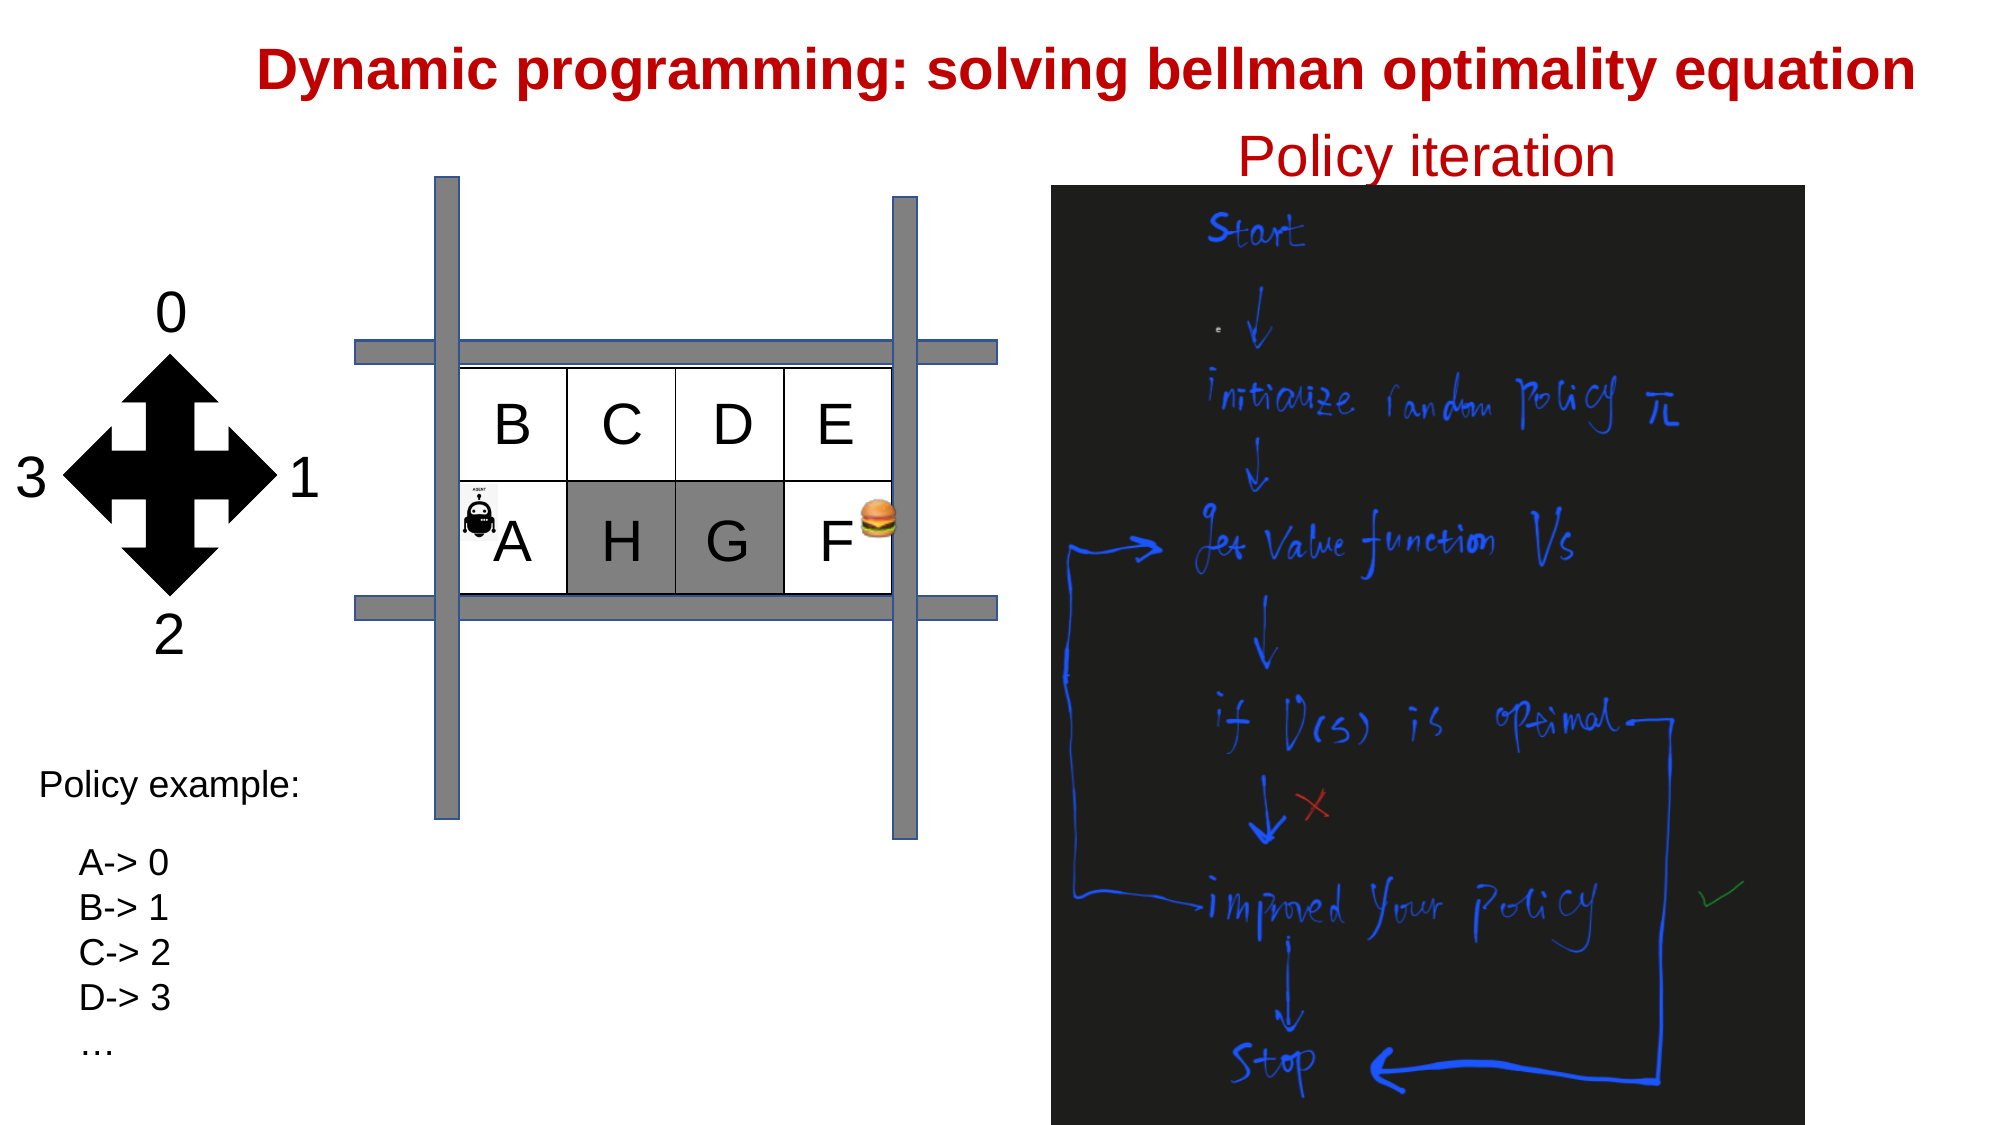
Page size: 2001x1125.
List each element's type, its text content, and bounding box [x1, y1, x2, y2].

text_box 0 [140, 266, 204, 352]
table_cell [568, 482, 675, 593]
table_header [460, 369, 566, 480]
text_box [460, 339, 892, 365]
text_box [460, 595, 892, 621]
text_box E [801, 378, 871, 464]
text_box Dynamic programming: solving bellman optimality equation [241, 23, 1933, 109]
text_box [918, 595, 998, 621]
text_box 2 [138, 589, 202, 674]
table_header [676, 369, 783, 480]
text_box F [805, 495, 871, 581]
text_box D [698, 378, 770, 464]
text_box [63, 352, 273, 589]
text_box [892, 564, 918, 840]
table_header [568, 369, 675, 480]
table_cell [676, 482, 783, 593]
text_box 3 [0, 431, 63, 517]
picture [836, 483, 922, 564]
text_box C [586, 378, 659, 464]
picture [459, 484, 498, 541]
text_box [354, 339, 434, 365]
text_box [918, 339, 998, 365]
text_box B [479, 378, 548, 464]
table_header [785, 369, 891, 480]
text_box 1 [273, 431, 337, 517]
text_box A-> 0 B-> 1 C-> 2 D-> 3 … [63, 830, 187, 1071]
text_box [892, 196, 918, 483]
text_box Policy iteration [1223, 111, 1633, 185]
text_box G [690, 495, 766, 581]
text_box [354, 595, 434, 621]
text_box Policy example: [23, 752, 316, 813]
text_box H [586, 495, 658, 581]
text_box A [479, 495, 548, 581]
picture [1051, 185, 1805, 1125]
table_cell [785, 482, 891, 593]
table_cell [460, 482, 566, 593]
text_box [434, 176, 460, 820]
